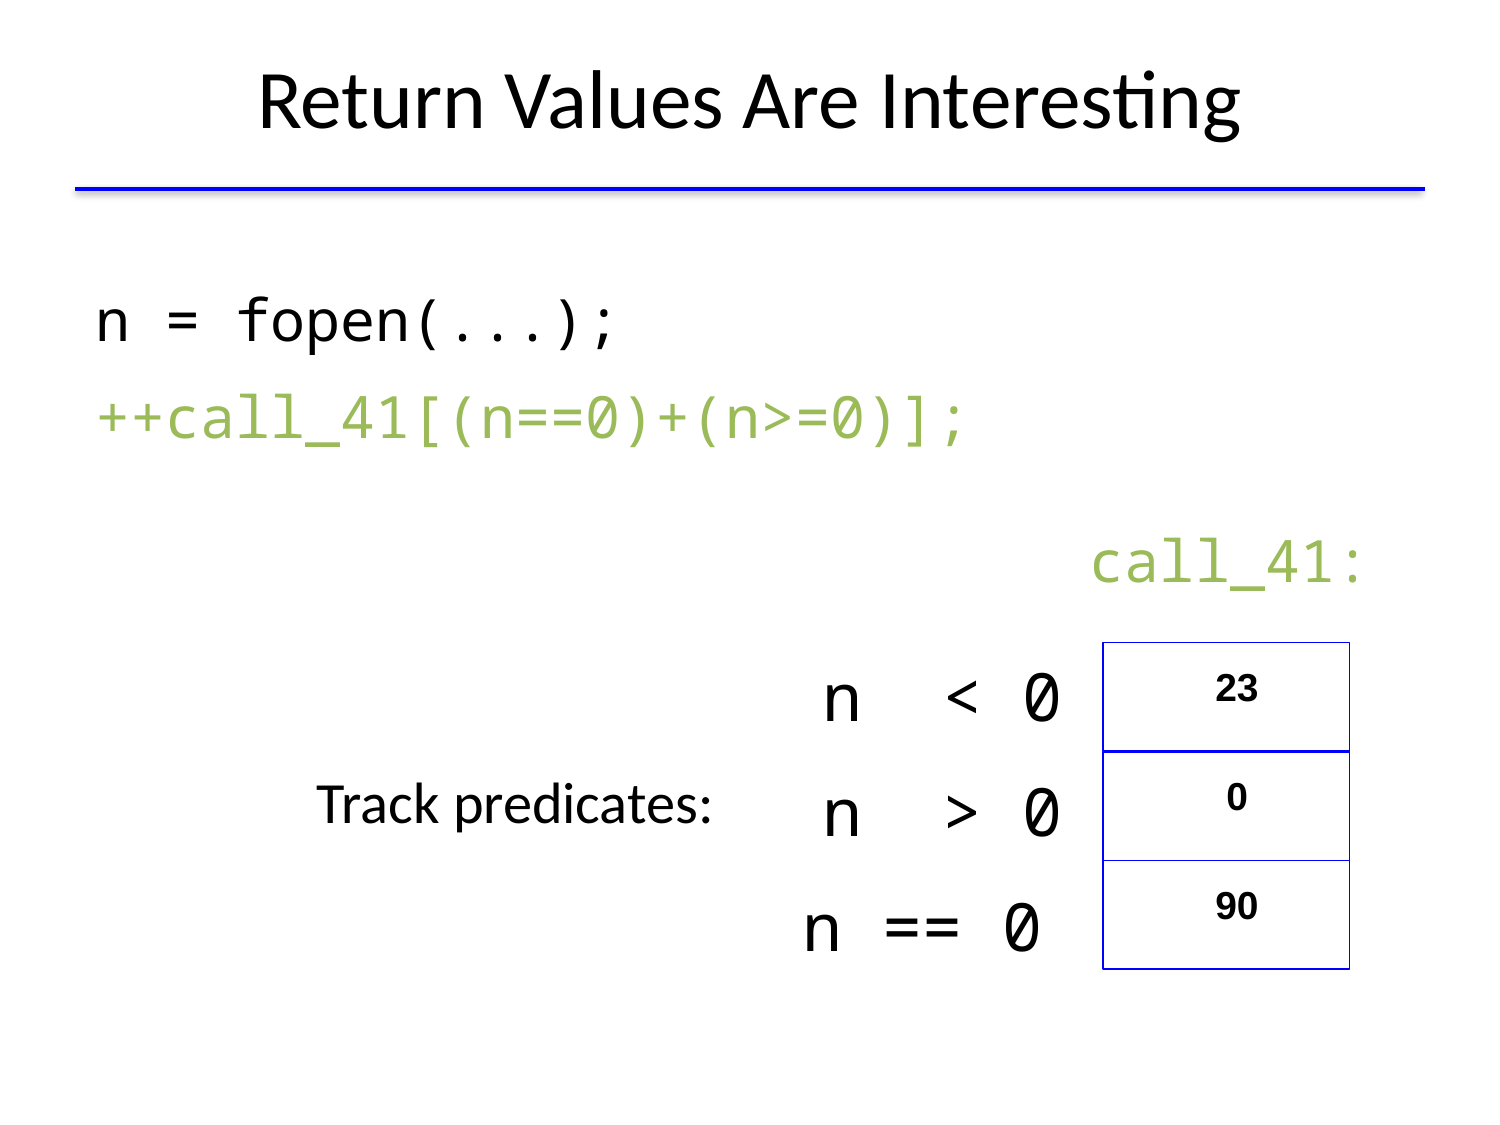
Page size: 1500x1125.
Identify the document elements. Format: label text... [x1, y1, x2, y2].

text_box call_41: [1049, 486, 1411, 623]
text_box 90 [1103, 860, 1350, 970]
text_box 23 [1151, 642, 1350, 751]
text_box n < 0 n > 0 n == 0 [733, 551, 1151, 1056]
list n = fopen(...); ++call_41[(n==0)+(n>=0)]; [75, 262, 1425, 1005]
title Return Values Are Interesting [75, 1, 1425, 190]
text_box 0 [1103, 751, 1350, 860]
text_box Track predicates: [265, 666, 766, 923]
